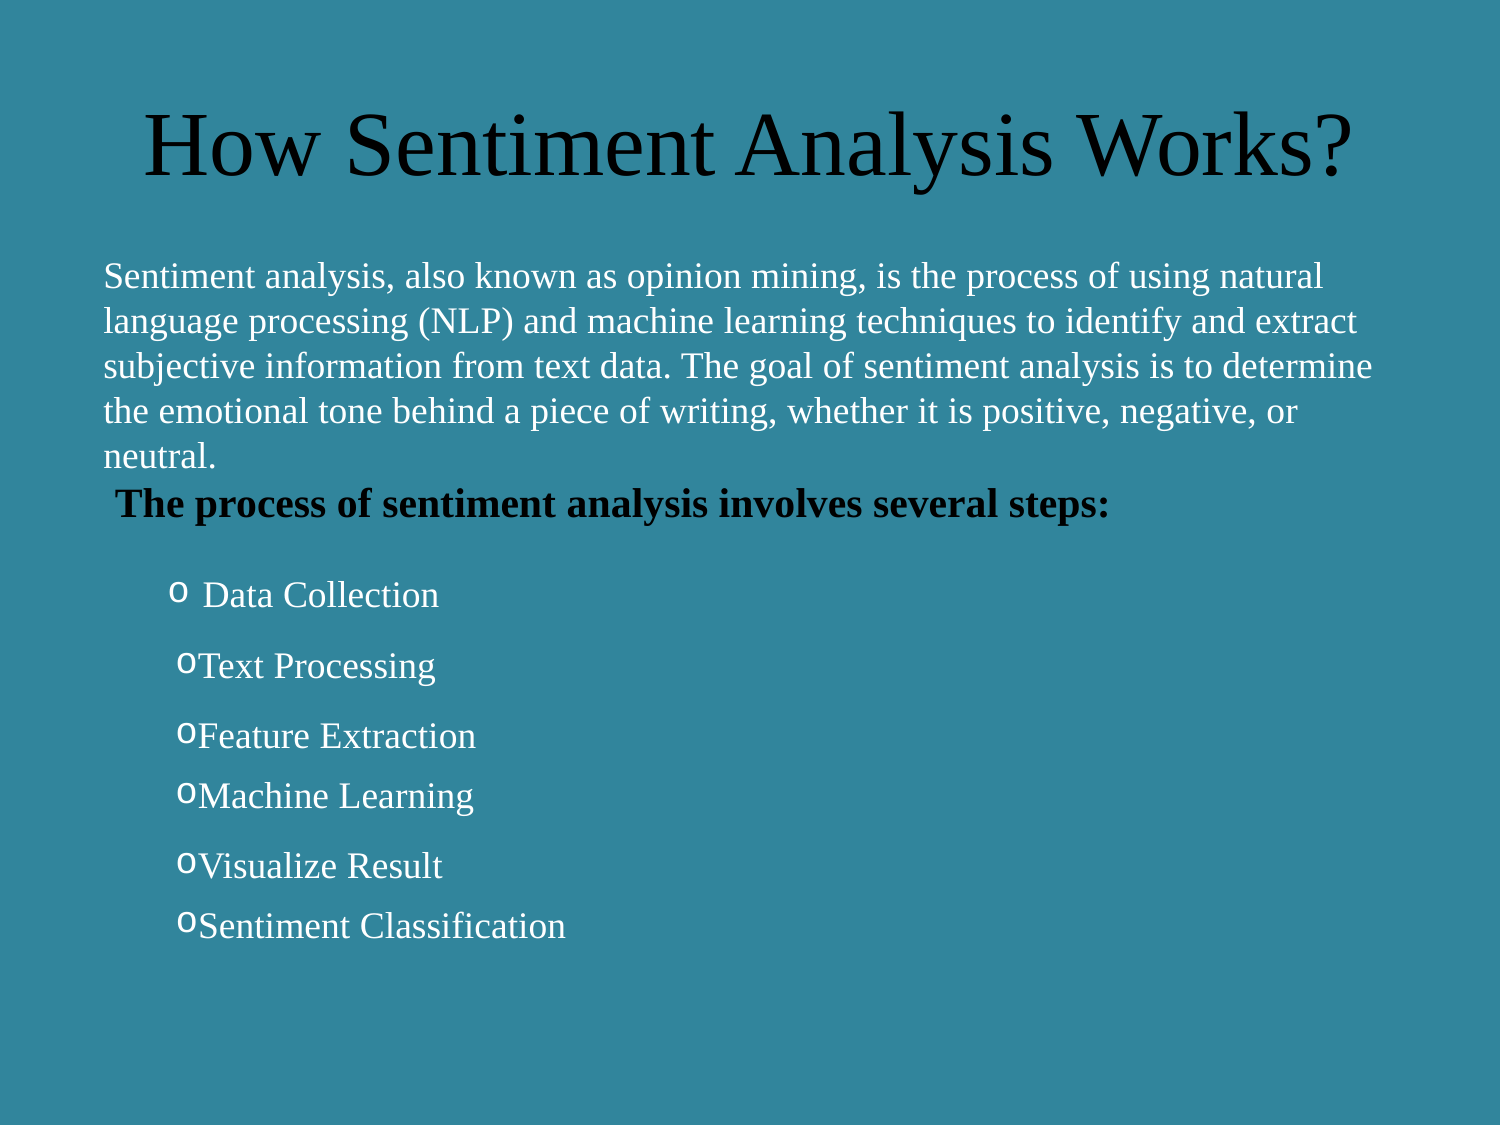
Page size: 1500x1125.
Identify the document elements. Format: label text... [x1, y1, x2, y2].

title How Sentiment Analysis Works? [75, 45, 1425, 233]
text_box The process of sentiment analysis involves several steps: [100, 468, 1164, 533]
text_box Sentiment Classification [160, 893, 582, 953]
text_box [135, 562, 494, 895]
text_box Sentiment analysis, also known as opinion mining, is the process of using natural language processing (NLP) and machine learning techniques to identify and extract subjective information from text data. The goal of sentiment analysis is to determine the emotional tone behind a piece of writing, whether it is positive, negative, or neutral. [88, 243, 1436, 484]
